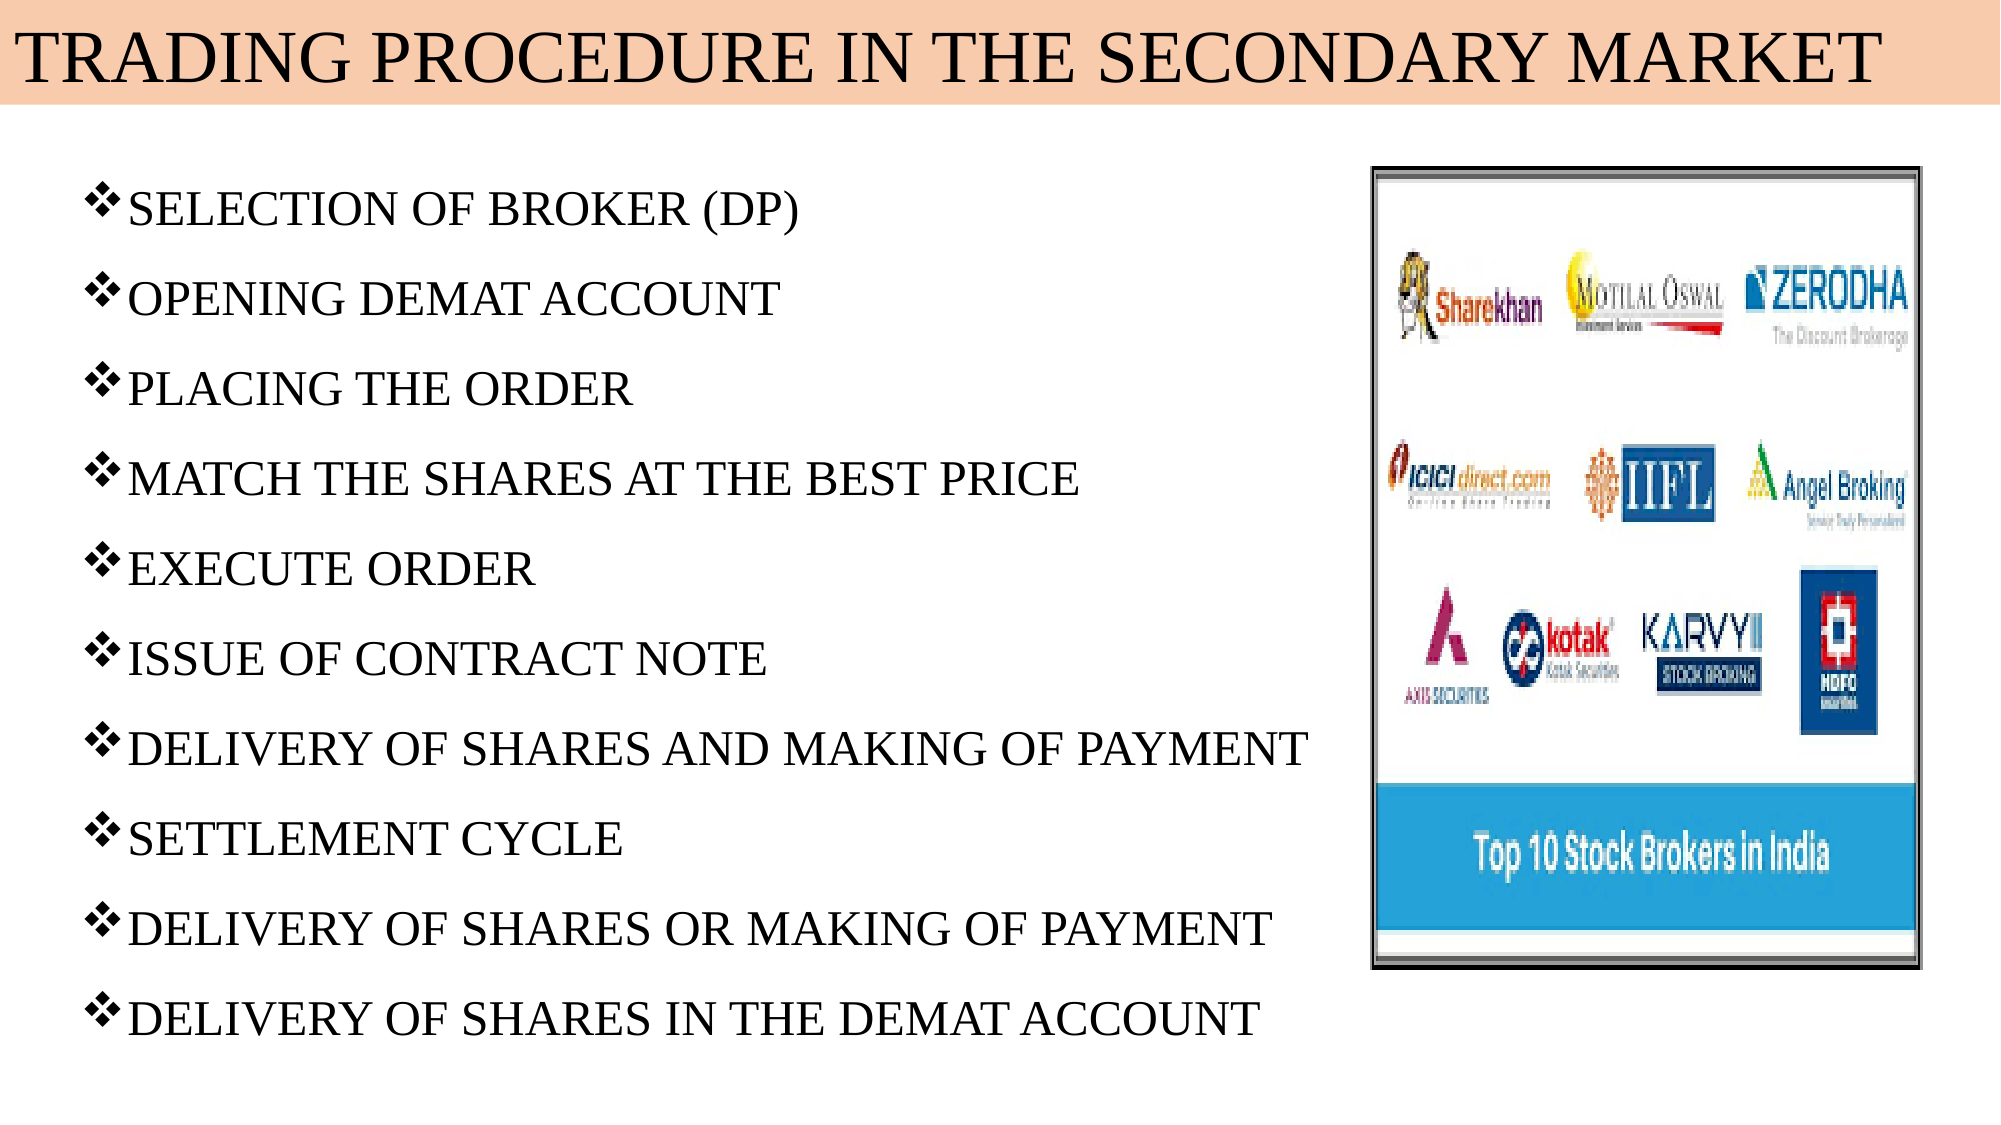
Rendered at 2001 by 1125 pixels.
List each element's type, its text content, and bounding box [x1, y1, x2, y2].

text_box SELECTION OF BROKER (DP) OPENING DEMAT ACCOUNT PLACING THE ORDER MATCH THE SHARES AT THE BEST PRICE EXECUTE ORDER ISSUE OF CONTRACT NOTE DELIVERY OF SHARES AND MAKING OF PAYMENT SETTLEMENT CYCLE DELIVERY OF SHARES OR MAKING OF PAYMENT DELIVERY OF SHARES IN THE DEMAT ACCOUNT [65, 138, 1336, 1099]
picture [1370, 166, 1923, 970]
text_box TRADING PROCEDURE IN THE SECONDARY MARKET [0, 0, 2000, 105]
